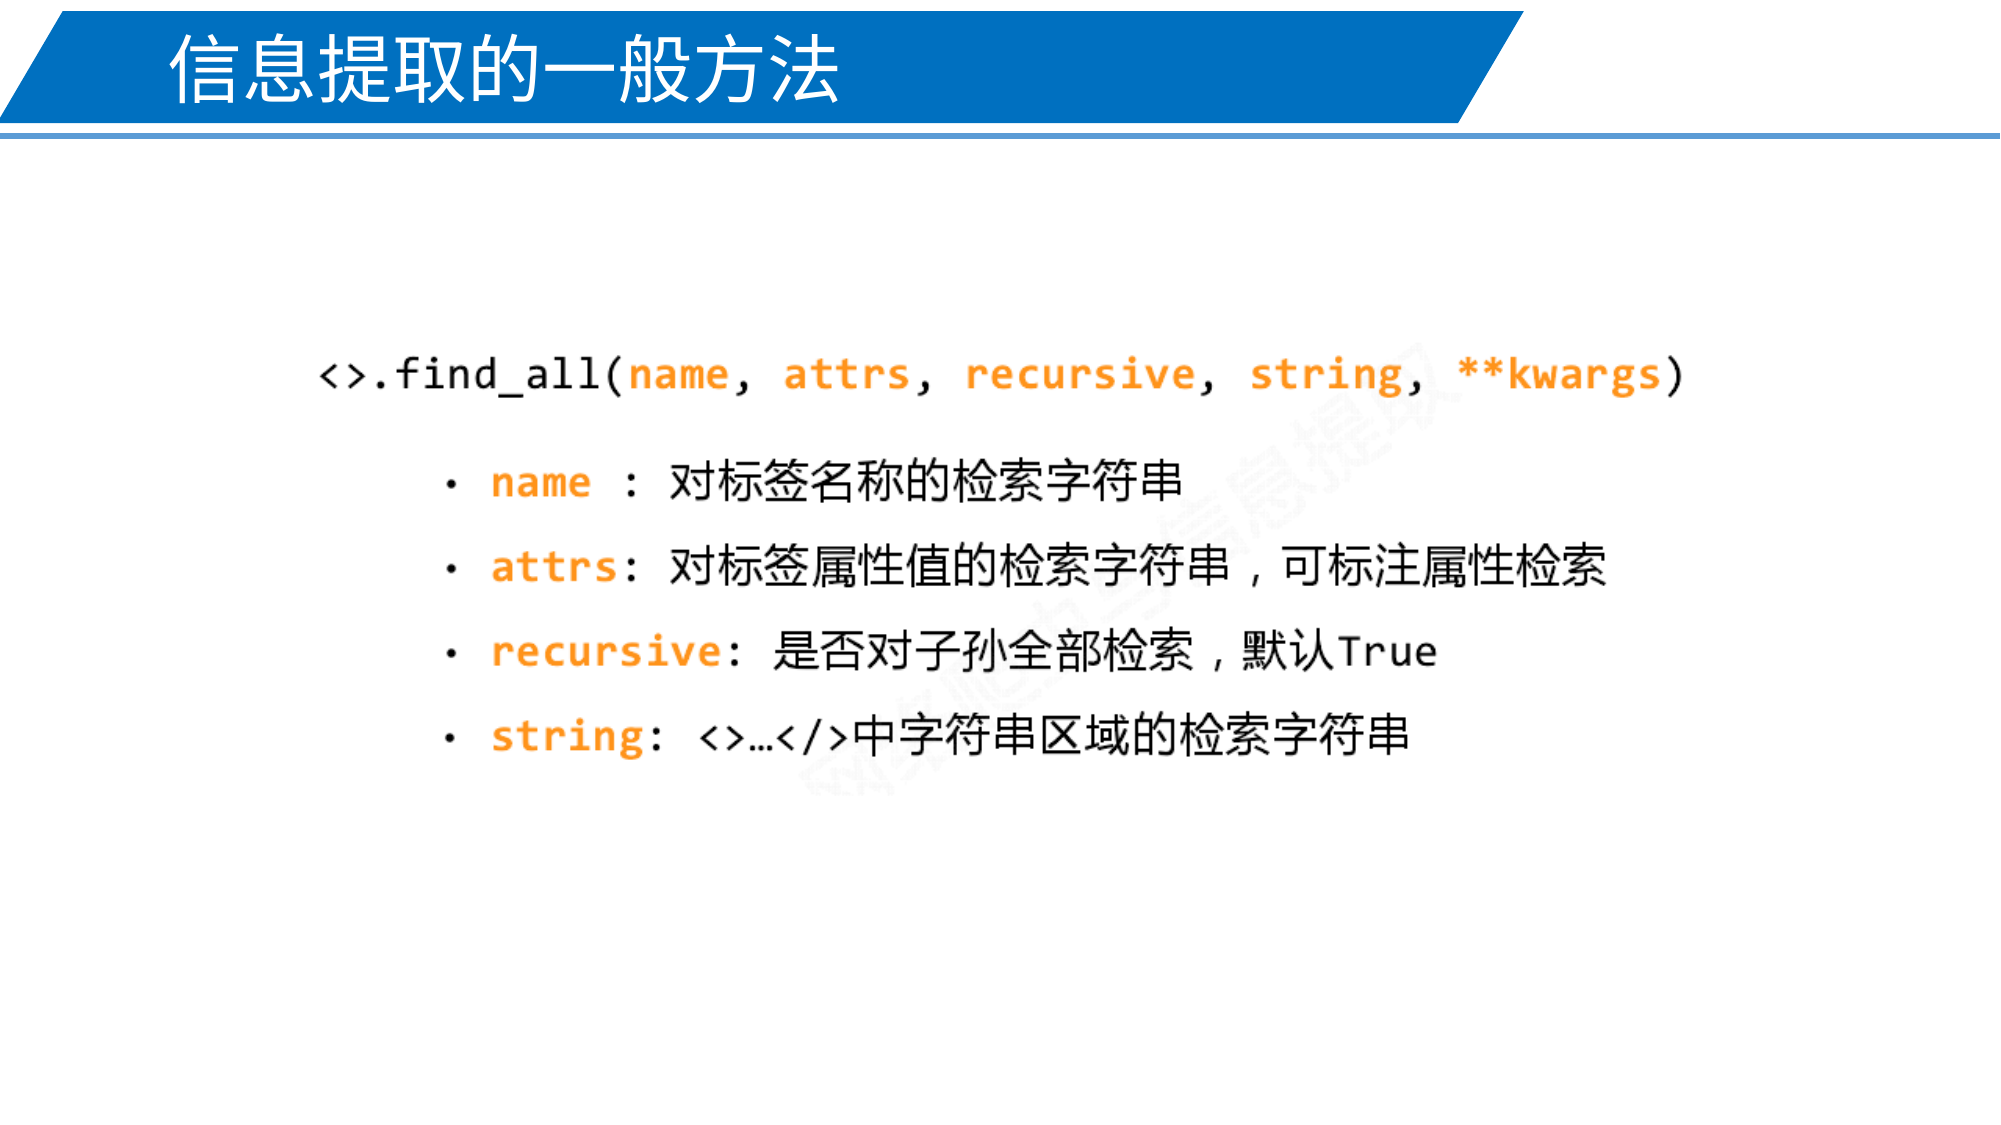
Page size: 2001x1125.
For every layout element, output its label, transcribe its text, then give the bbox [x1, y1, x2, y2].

text_box 信息提取的一般方法 [0, 11, 1524, 124]
picture [303, 329, 1697, 796]
